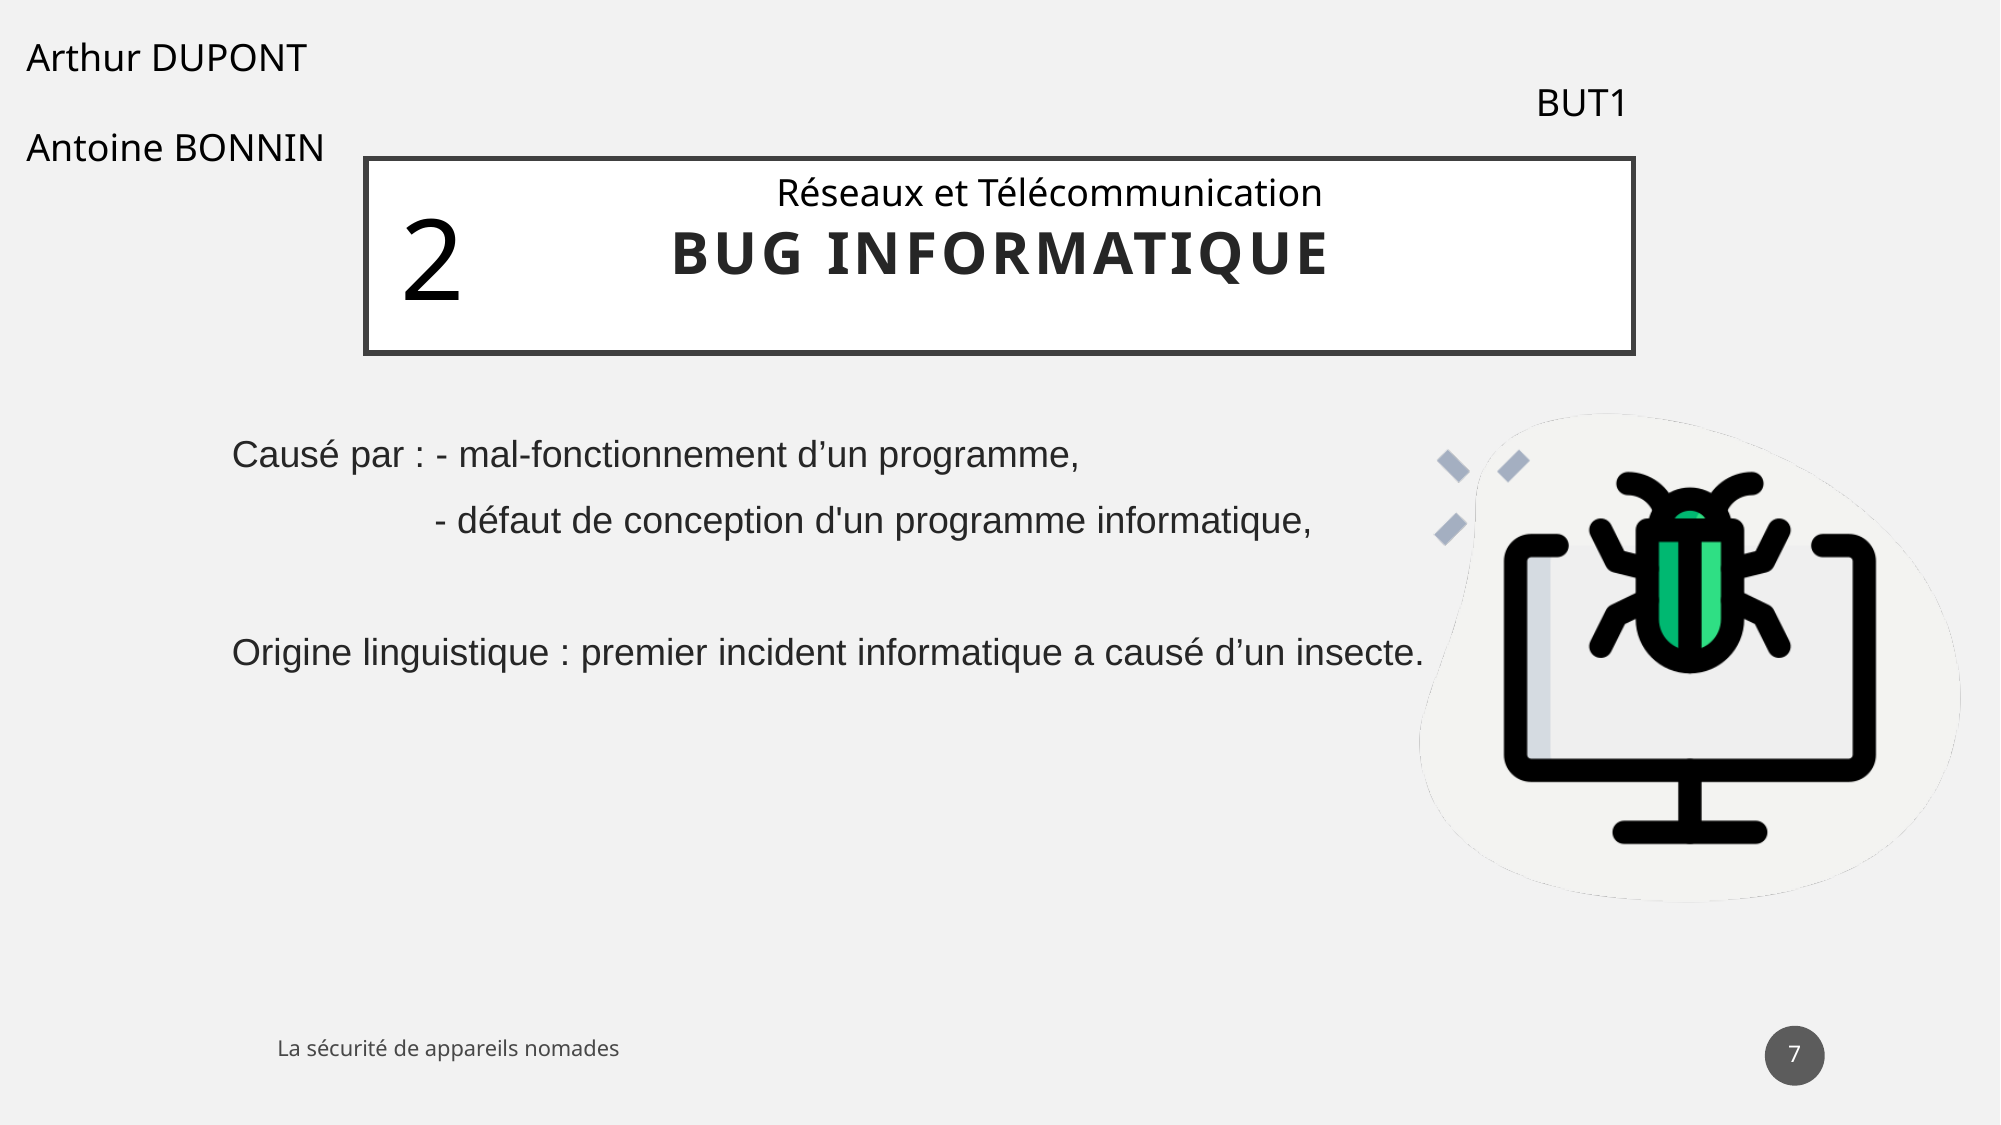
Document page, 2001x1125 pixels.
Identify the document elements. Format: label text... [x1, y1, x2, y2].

text_box 2 [385, 180, 475, 331]
picture [1410, 378, 1969, 937]
text_box 7 [1764, 1025, 1825, 1086]
title Bug informatique [366, 221, 1634, 354]
list Causé par : - mal-fonctionnement d’un programme, - défaut de conception d'un programme informatique, Origine linguistique : premier incident informatique a causé d’un insecte. [179, 422, 1405, 932]
footer La sécurité de appareils nomades [262, 1023, 1231, 1076]
text_box Arthur DUPONT BUT1 Antoine BONNIN Réseaux et Télécommunication [11, 26, 1988, 221]
